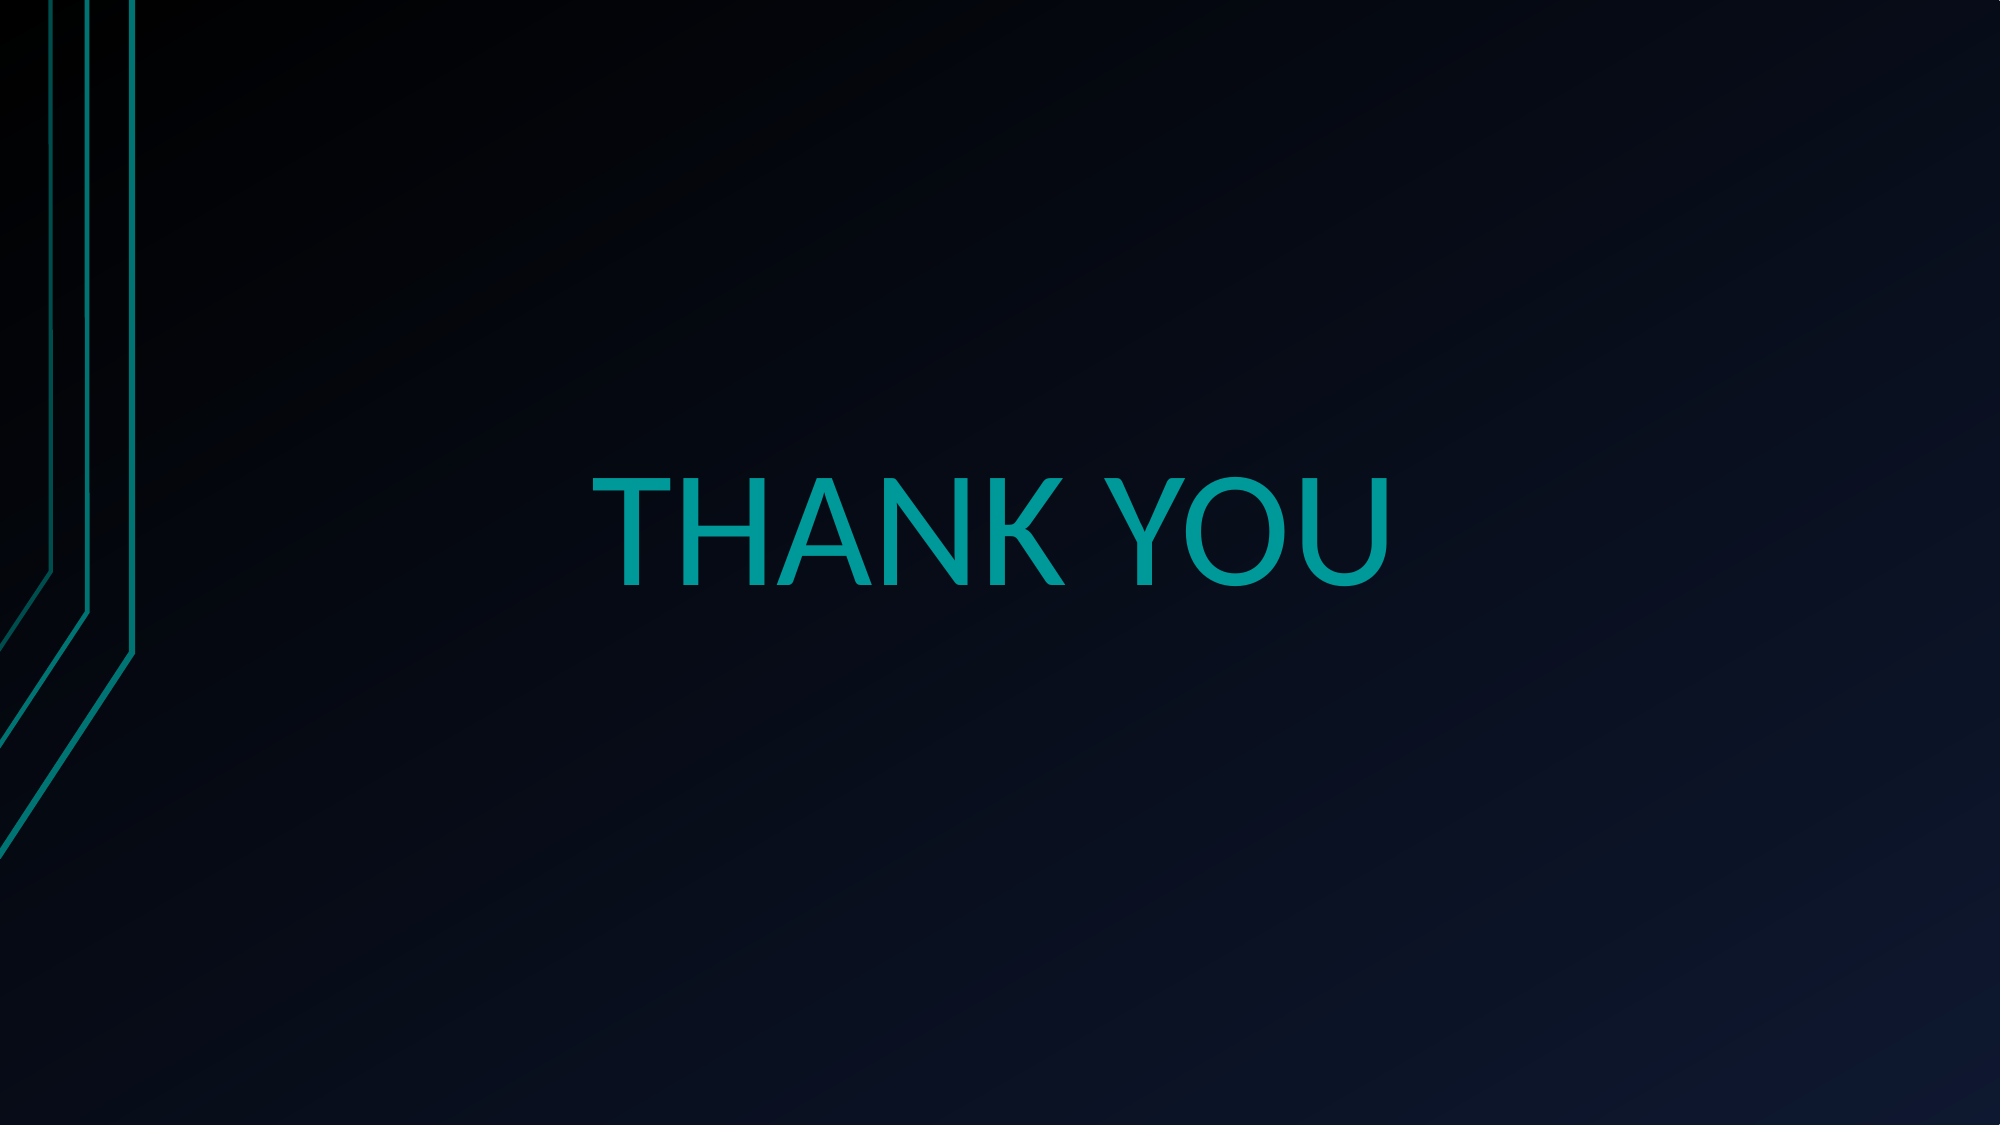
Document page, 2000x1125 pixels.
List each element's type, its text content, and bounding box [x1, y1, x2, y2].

text_box THANK YOU [576, 411, 2000, 627]
